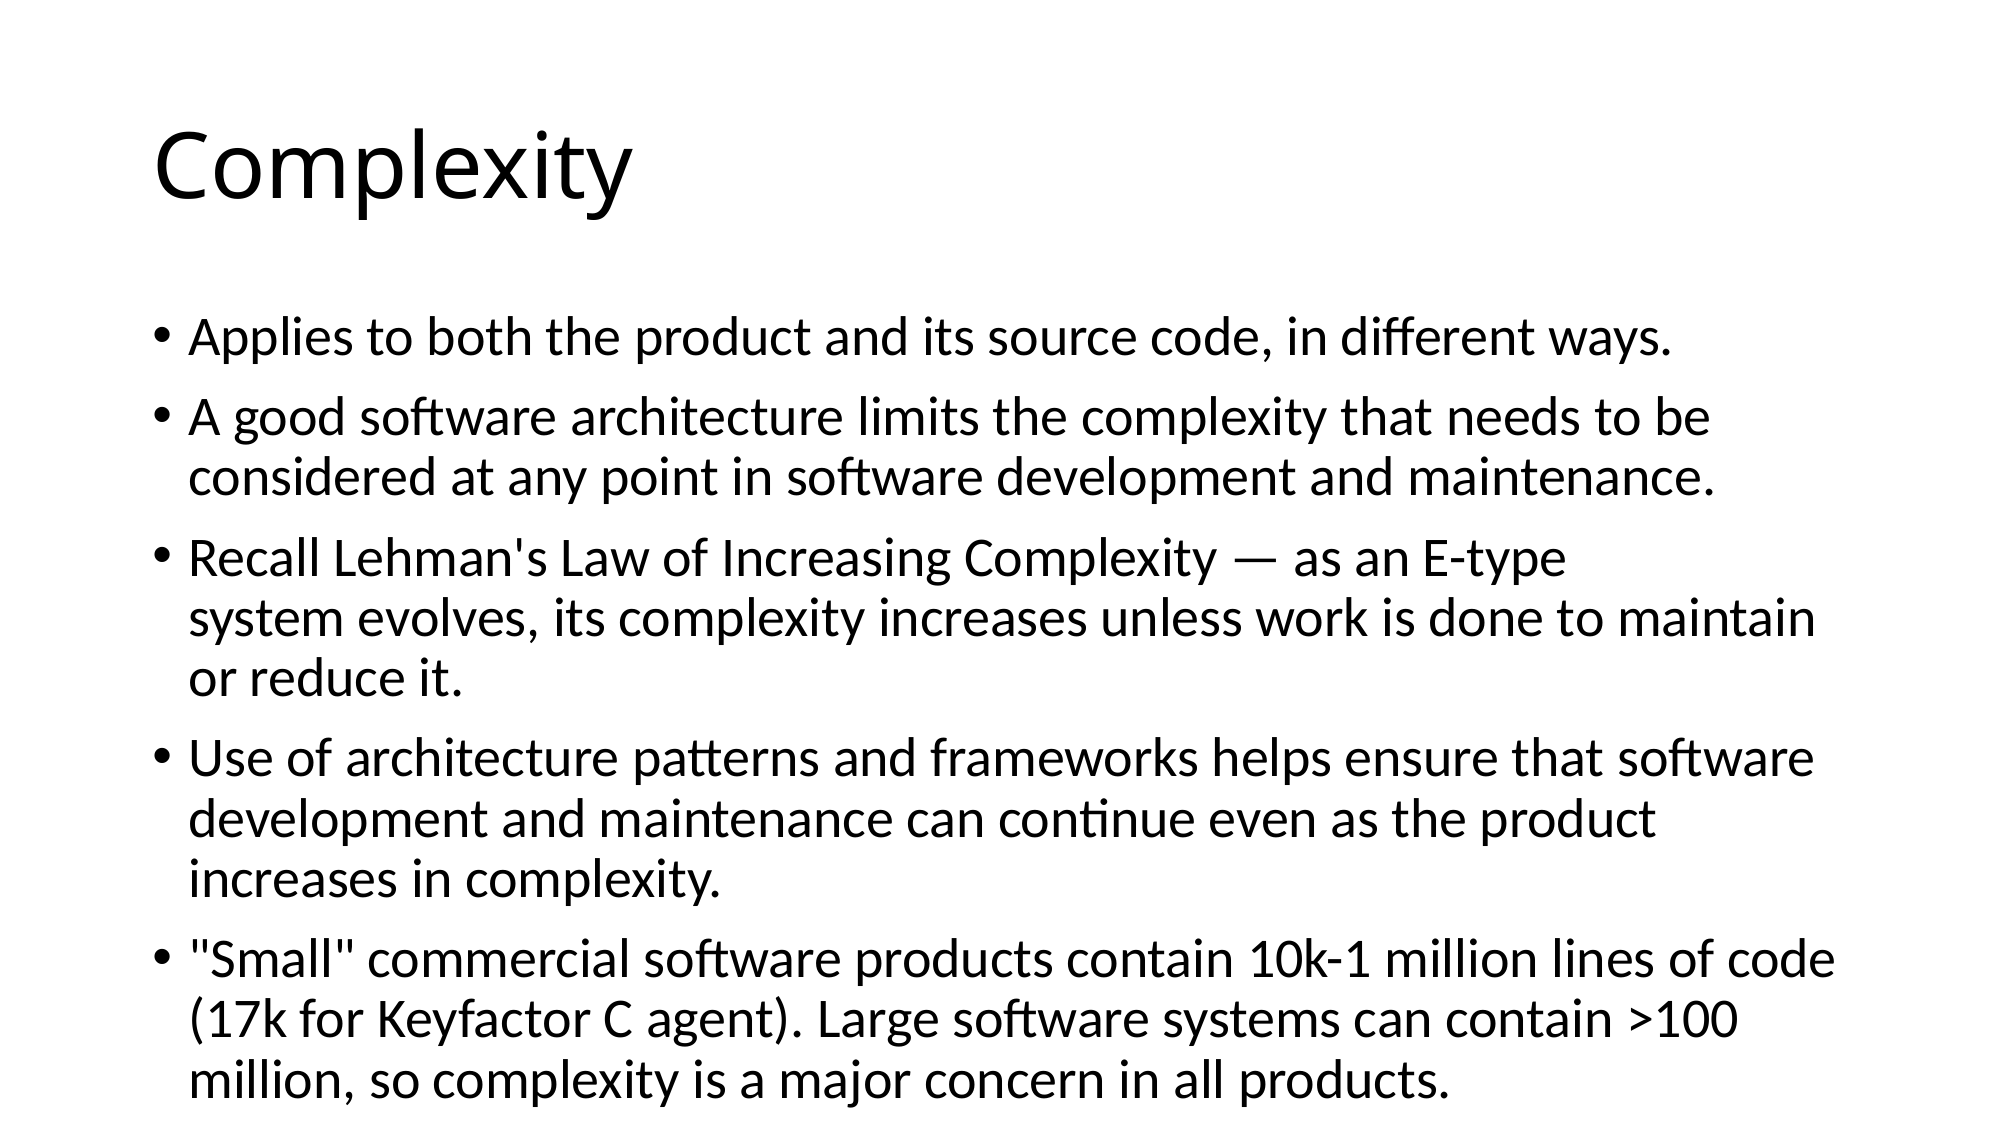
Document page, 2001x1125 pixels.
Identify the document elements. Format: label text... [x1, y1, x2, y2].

title Complexity [137, 59, 1863, 278]
list Applies to both the product and its source code, in different ways. A good software architecture limits the complexity that needs to be considered at any point in software development and maintenance. Recall Lehman's Law of Increasing Complexity — as an E-type system evolves, its complexity increases unless work is done to maintain or reduce it. Use of architecture patterns and frameworks helps ensure that software development and maintenance can continue even as the product increases in complexity. "Small" commercial software products contain 10k-1 million lines of code (17k for Keyfactor C agent). Large software systems can contain >100 million, so complexity is a major concern in all products. [137, 299, 1863, 1125]
